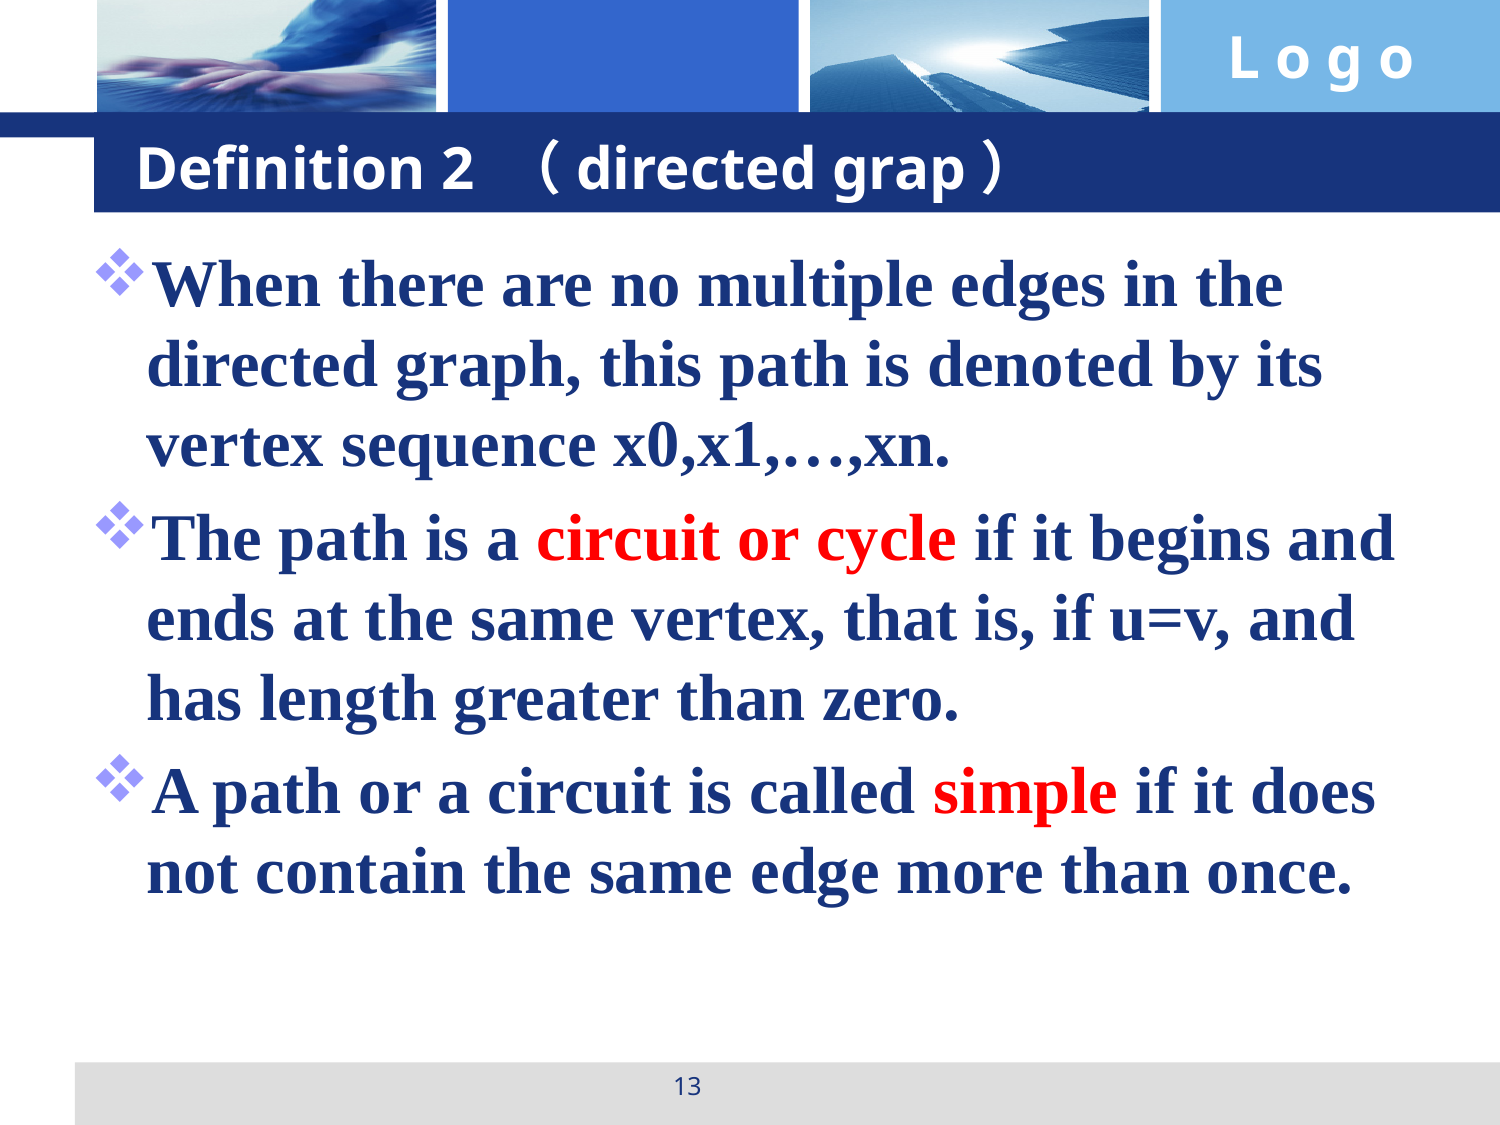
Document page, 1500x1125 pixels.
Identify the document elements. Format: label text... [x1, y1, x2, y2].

slide_number 13 [512, 1062, 863, 1116]
picture [810, 0, 1150, 112]
list When there are no multiple edges in the directed graph, this path is denoted by its vertex sequence x0,x1,…,xn. The path is a circuit or cycle if it begins and ends at the same vertex, that is, if u=v, and has length greater than zero. A path or a circuit is called simple if it does not contain the same edge more than once. [75, 232, 1425, 1034]
picture [97, 0, 437, 112]
title Definition 2 （directed grap） [120, 120, 1400, 213]
